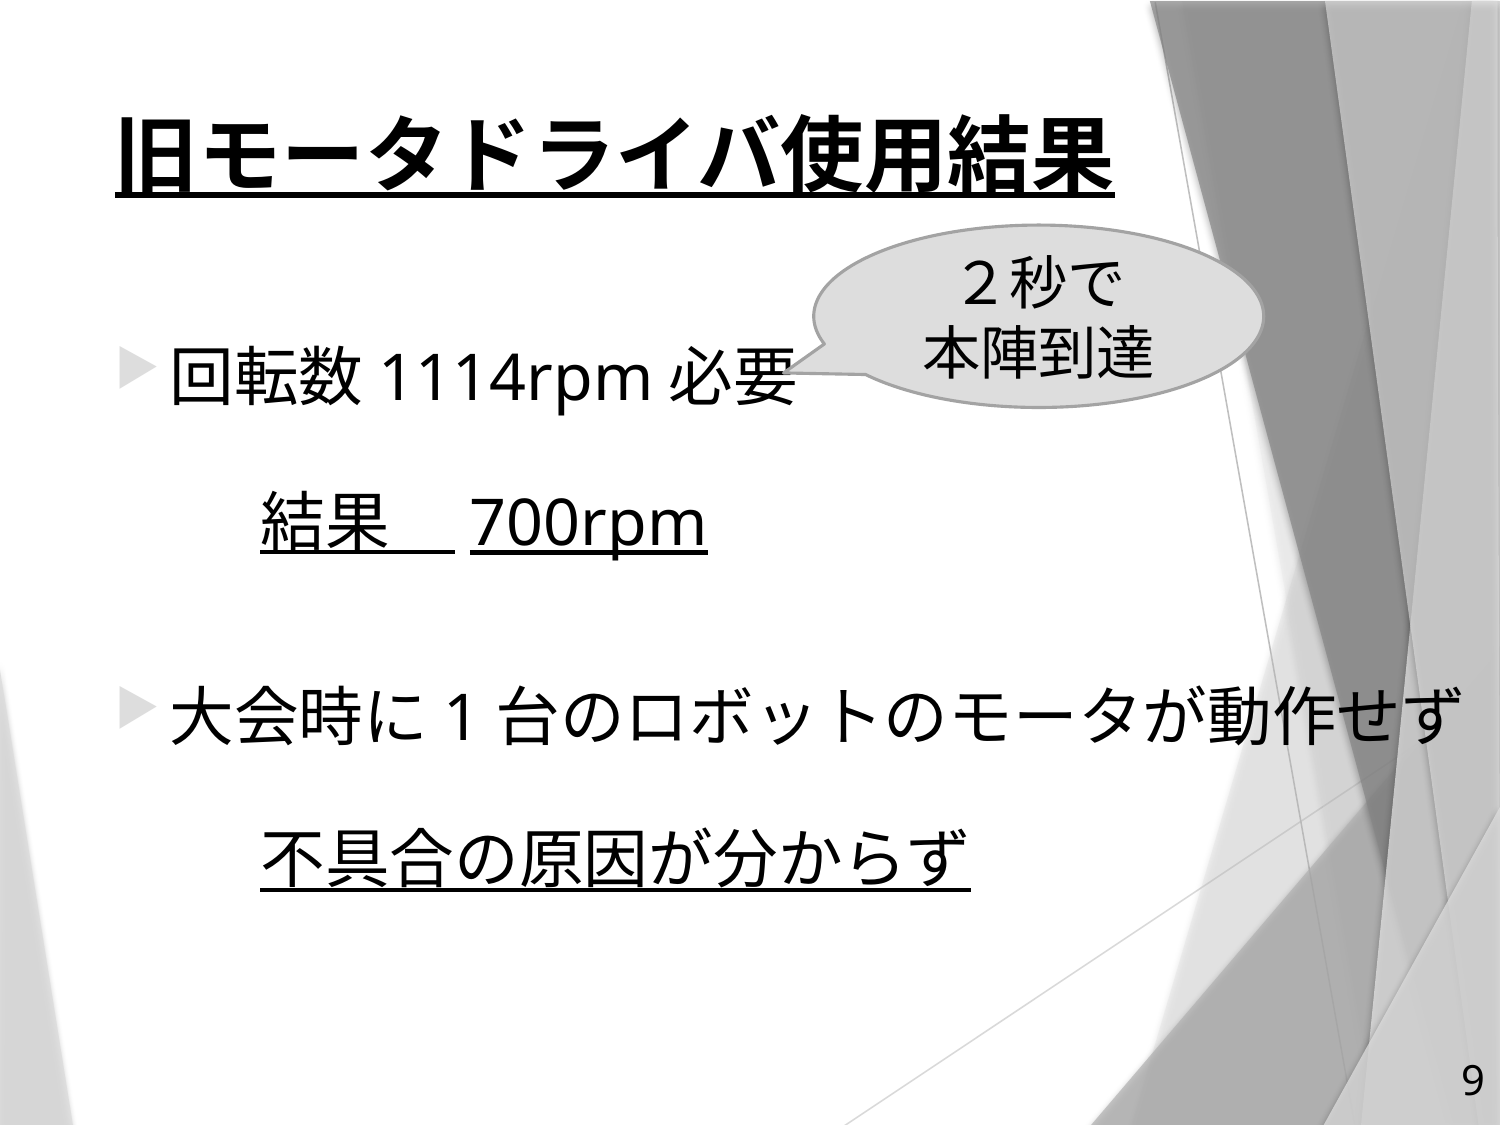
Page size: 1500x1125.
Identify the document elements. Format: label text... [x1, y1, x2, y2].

title 旧モータドライバ使用結果 [99, 94, 1142, 312]
slide_number 9 [1415, 1051, 1500, 1112]
text_box ２秒で 本陣到達 [782, 223, 1266, 410]
list 回転数1114rpm必要 結果 700rpm 大会時に1台のロボットのモータが動作せず 不具合の原因が分からず [99, 328, 1500, 965]
